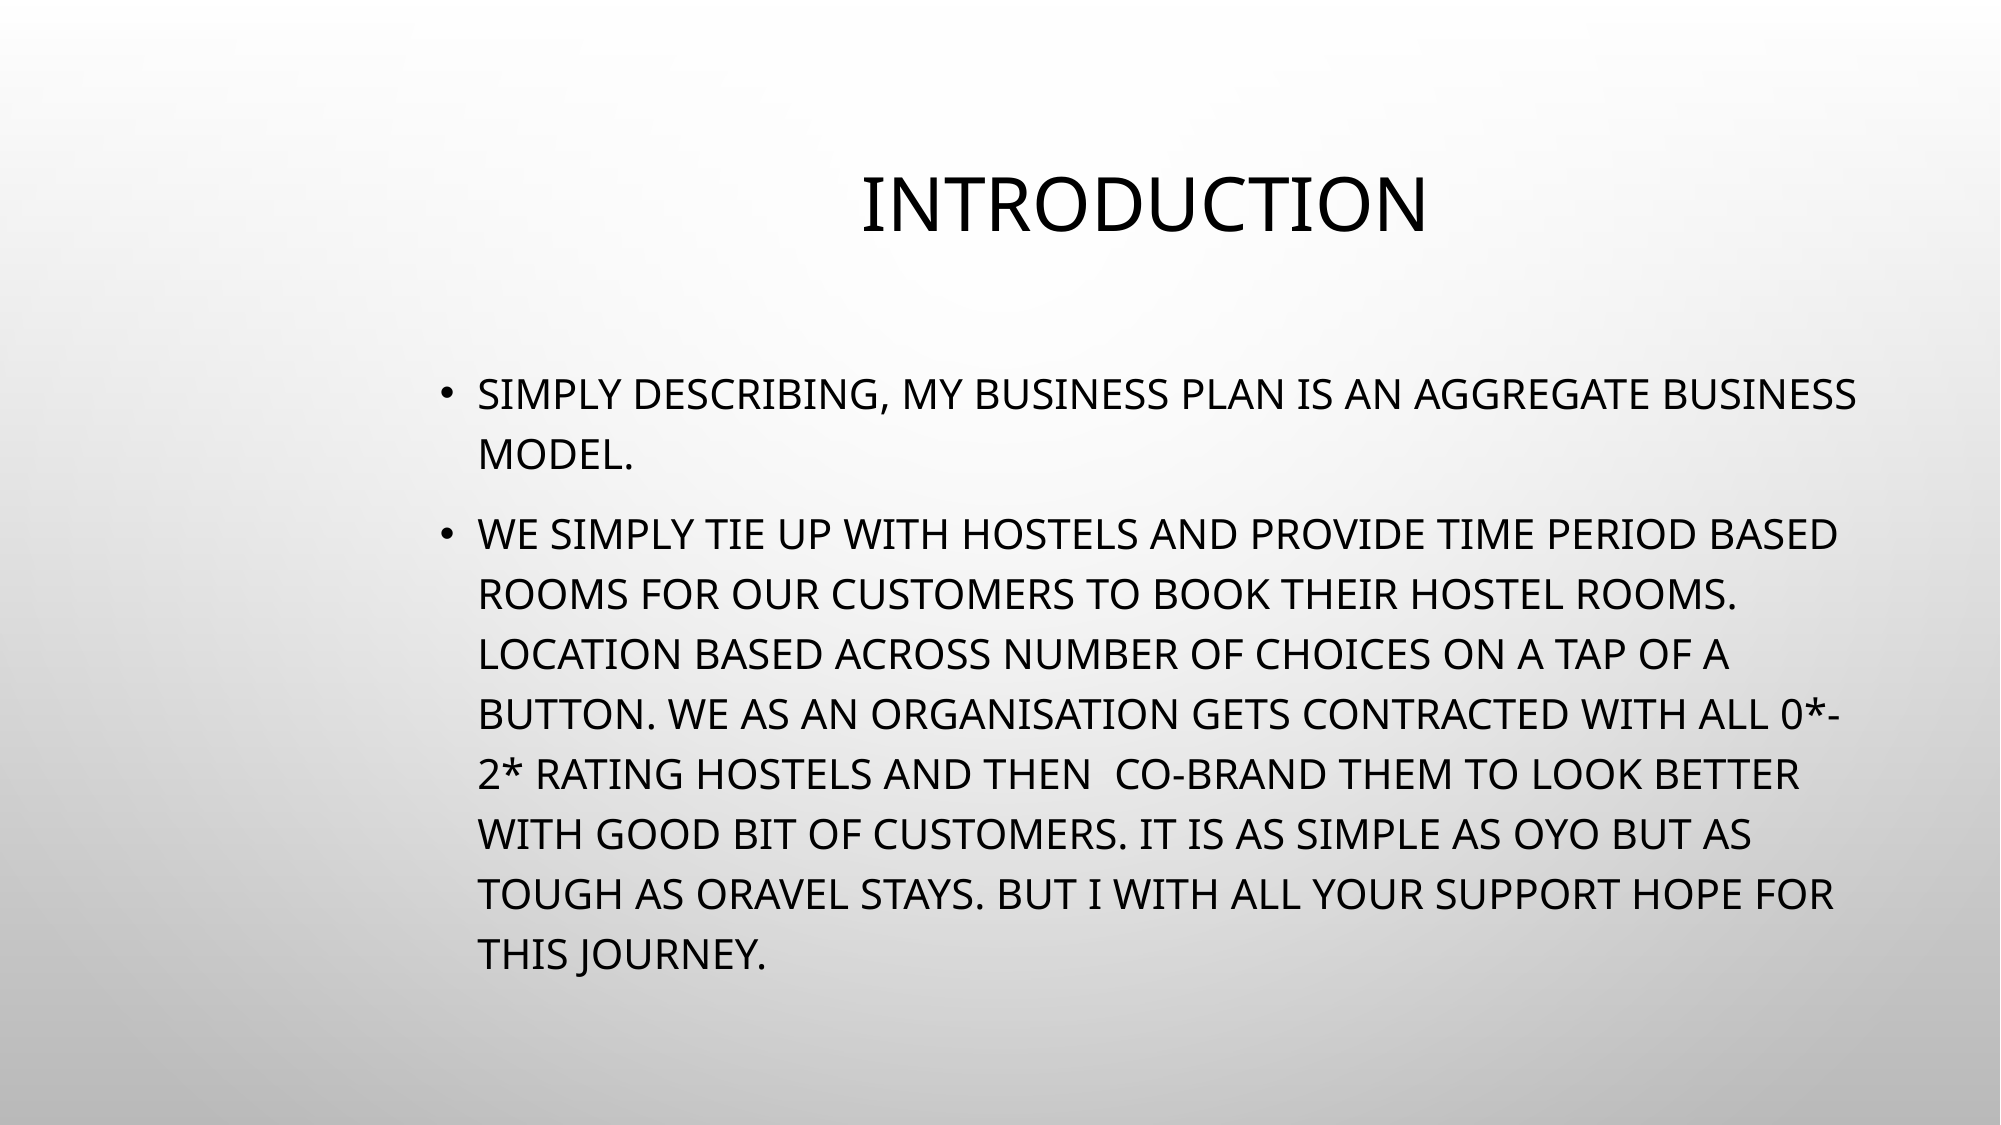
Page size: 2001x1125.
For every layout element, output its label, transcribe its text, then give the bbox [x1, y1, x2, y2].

title Introduction [425, 102, 1888, 313]
picture [0, 0, 2000, 1125]
list Simply describing, my business plan is an aggregate business model. We simply tie up with hostels and provide time period based rooms for our customers to book their hostel rooms. Location based across number of choices on a tap of a button. We as an organisation gets contracted with all 0*-2* rating hostels and then co-brand them to look better with good bit of customers. It is as simple as oyo but as tough as Oravel stays. But I with all your support hope for this journey. [424, 350, 1888, 970]
